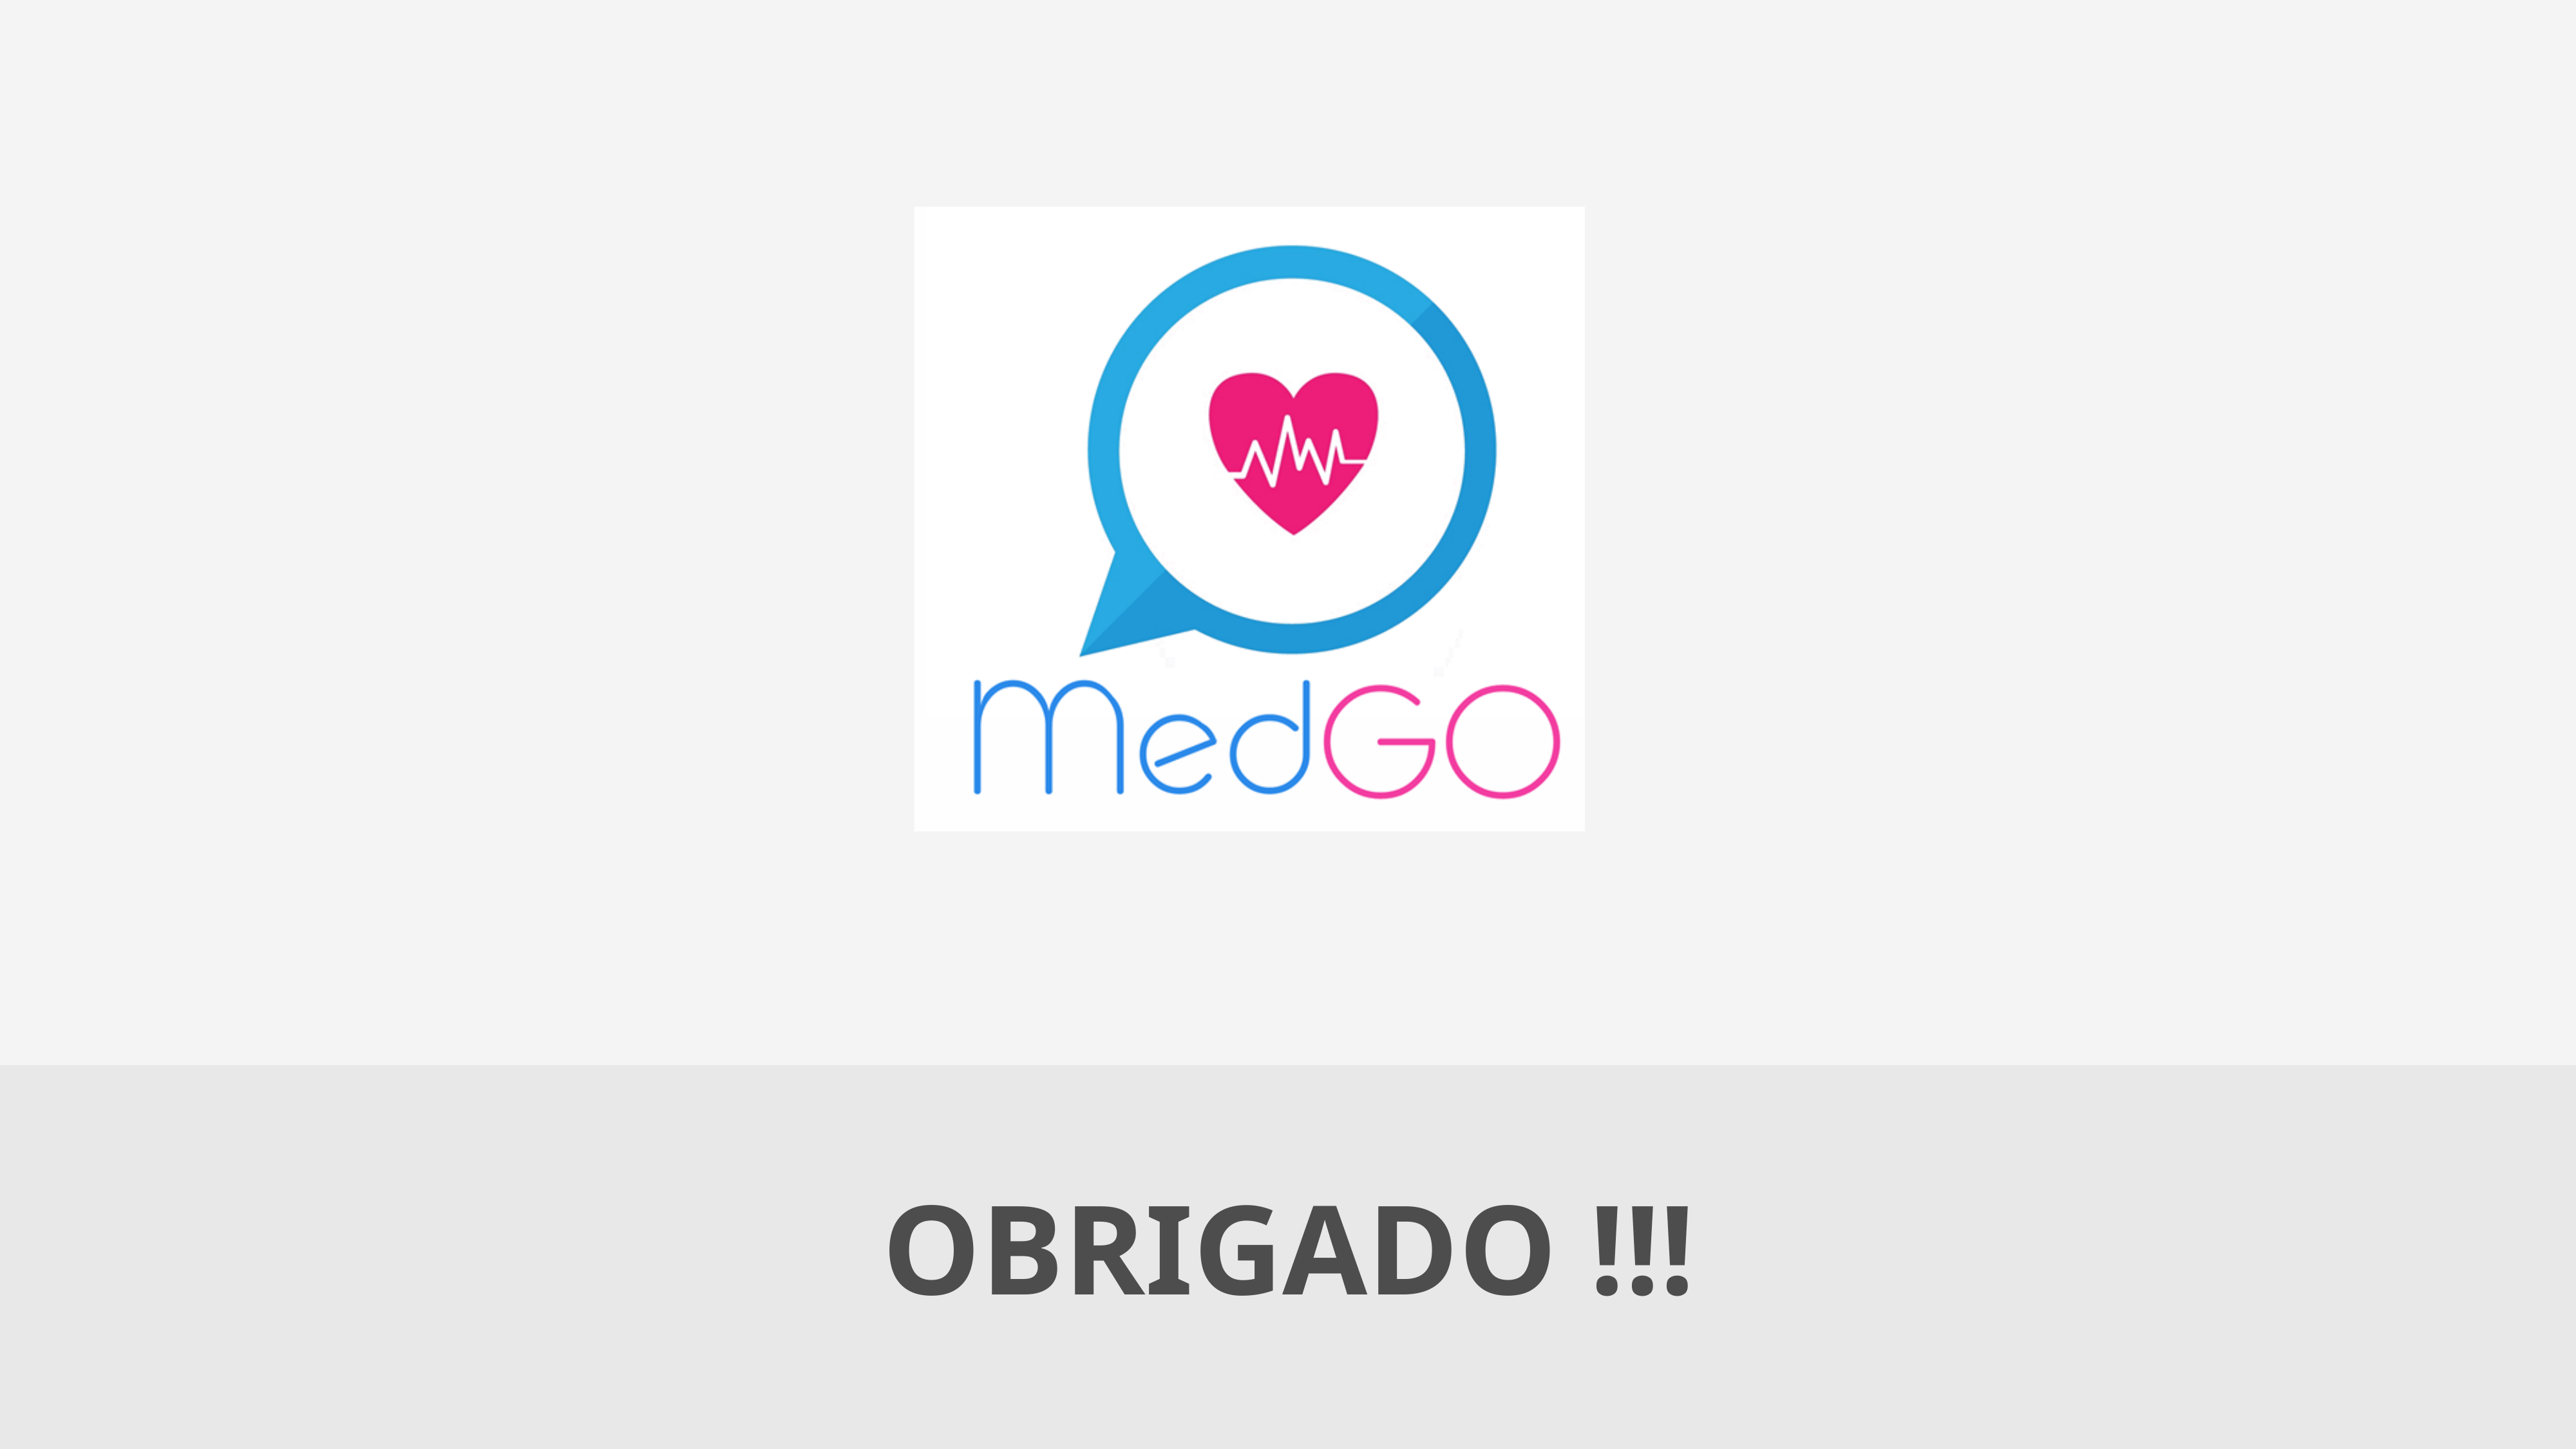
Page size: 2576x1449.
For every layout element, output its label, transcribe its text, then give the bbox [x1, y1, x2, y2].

text_box OBRIGADO !!! [828, 1166, 1750, 1326]
picture [914, 207, 1586, 831]
text_box [0, 1065, 2576, 1449]
